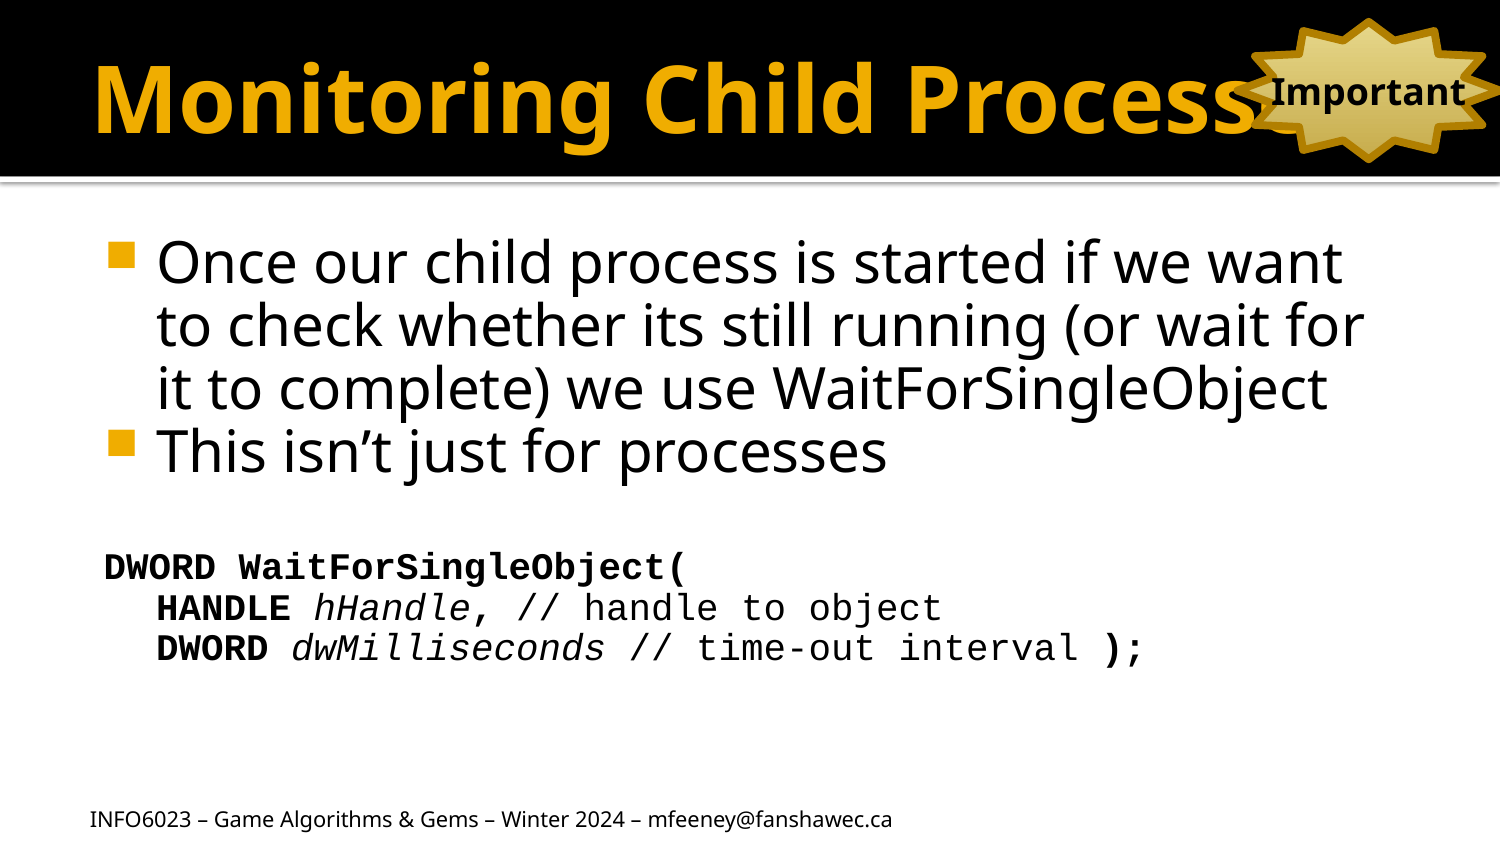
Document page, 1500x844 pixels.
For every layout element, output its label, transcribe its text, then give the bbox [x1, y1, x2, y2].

list Once our child process is started if we want to check whether its still running (or wait for it to complete) we use WaitForSingleObject This isn’t just for processes DWORD WaitForSingleObject( HANDLE hHandle, // handle to object DWORD dwMilliseconds // time-out interval ); [75, 218, 1425, 788]
title Monitoring Child Processes [75, 19, 1425, 174]
text_box Important [1233, 17, 1500, 164]
